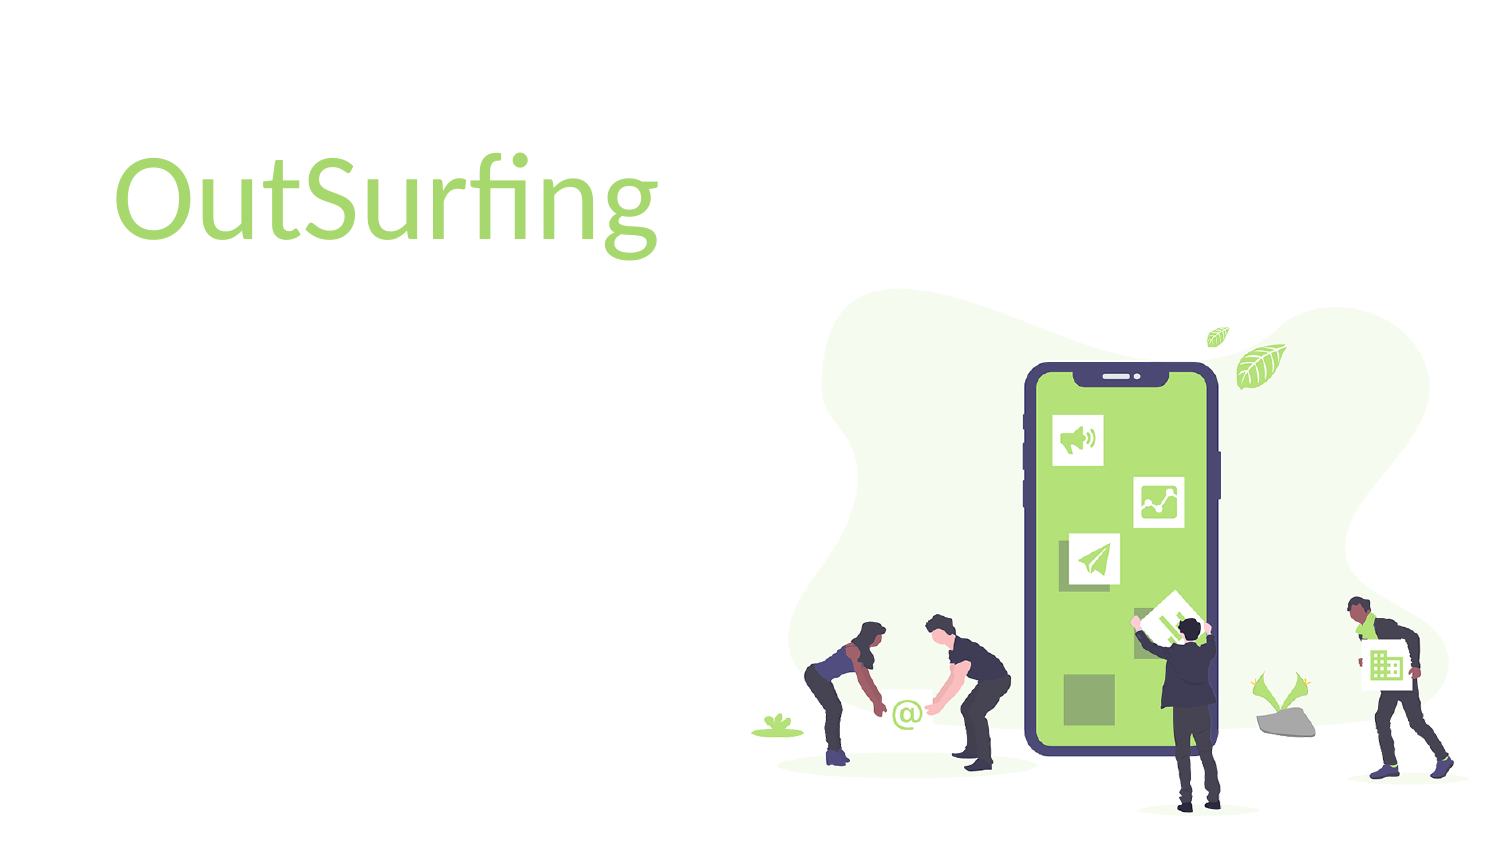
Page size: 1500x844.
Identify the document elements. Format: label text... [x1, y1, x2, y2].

title OutSurfing [112, 114, 997, 595]
picture [751, 288, 1469, 816]
